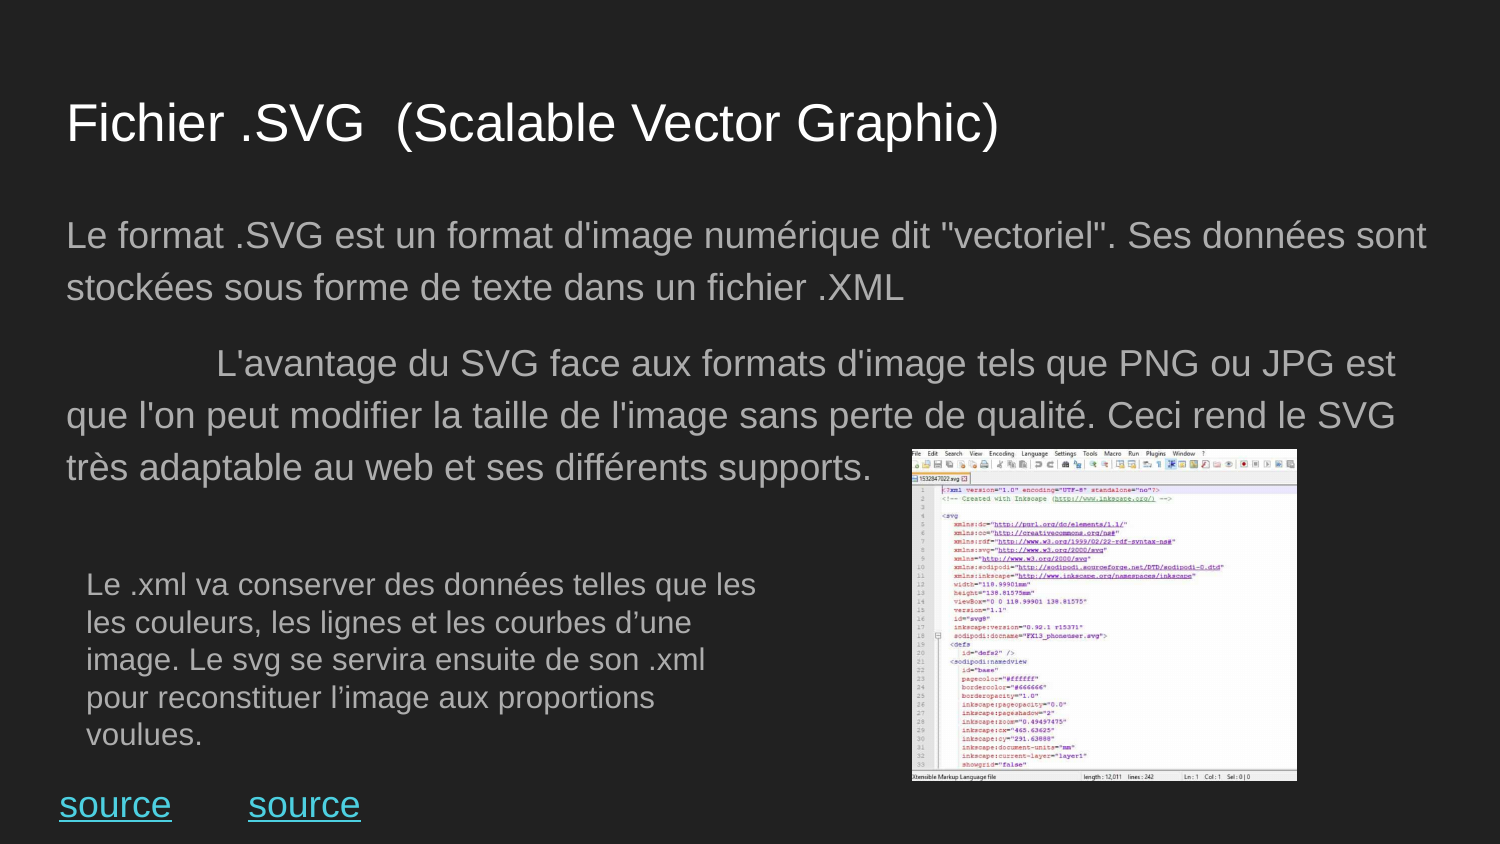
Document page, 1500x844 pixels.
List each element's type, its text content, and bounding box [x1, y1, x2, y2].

picture [912, 449, 1297, 781]
title Fichier .SVG (Scalable Vector Graphic) [51, 72, 1449, 167]
list Le format .SVG est un format d'image numérique dit "vectoriel". Ses données sont stockées sous forme de texte dans un fichier .XML L'avantage du SVG face aux formats d'image tels que PNG ou JPG est que l'on peut modifier la taille de l'image sans perte de qualité. Ceci rend le SVG très adaptable au web et ses différents supports. [51, 189, 1449, 750]
text_box source [233, 765, 439, 811]
text_box source [44, 764, 250, 827]
text_box Le .xml va conserver des données telles que les les couleurs, les lignes et les courbes d’une image. Le svg se servira ensuite de son .xml pour reconstituer l’image aux proportions voulues. [70, 549, 793, 766]
